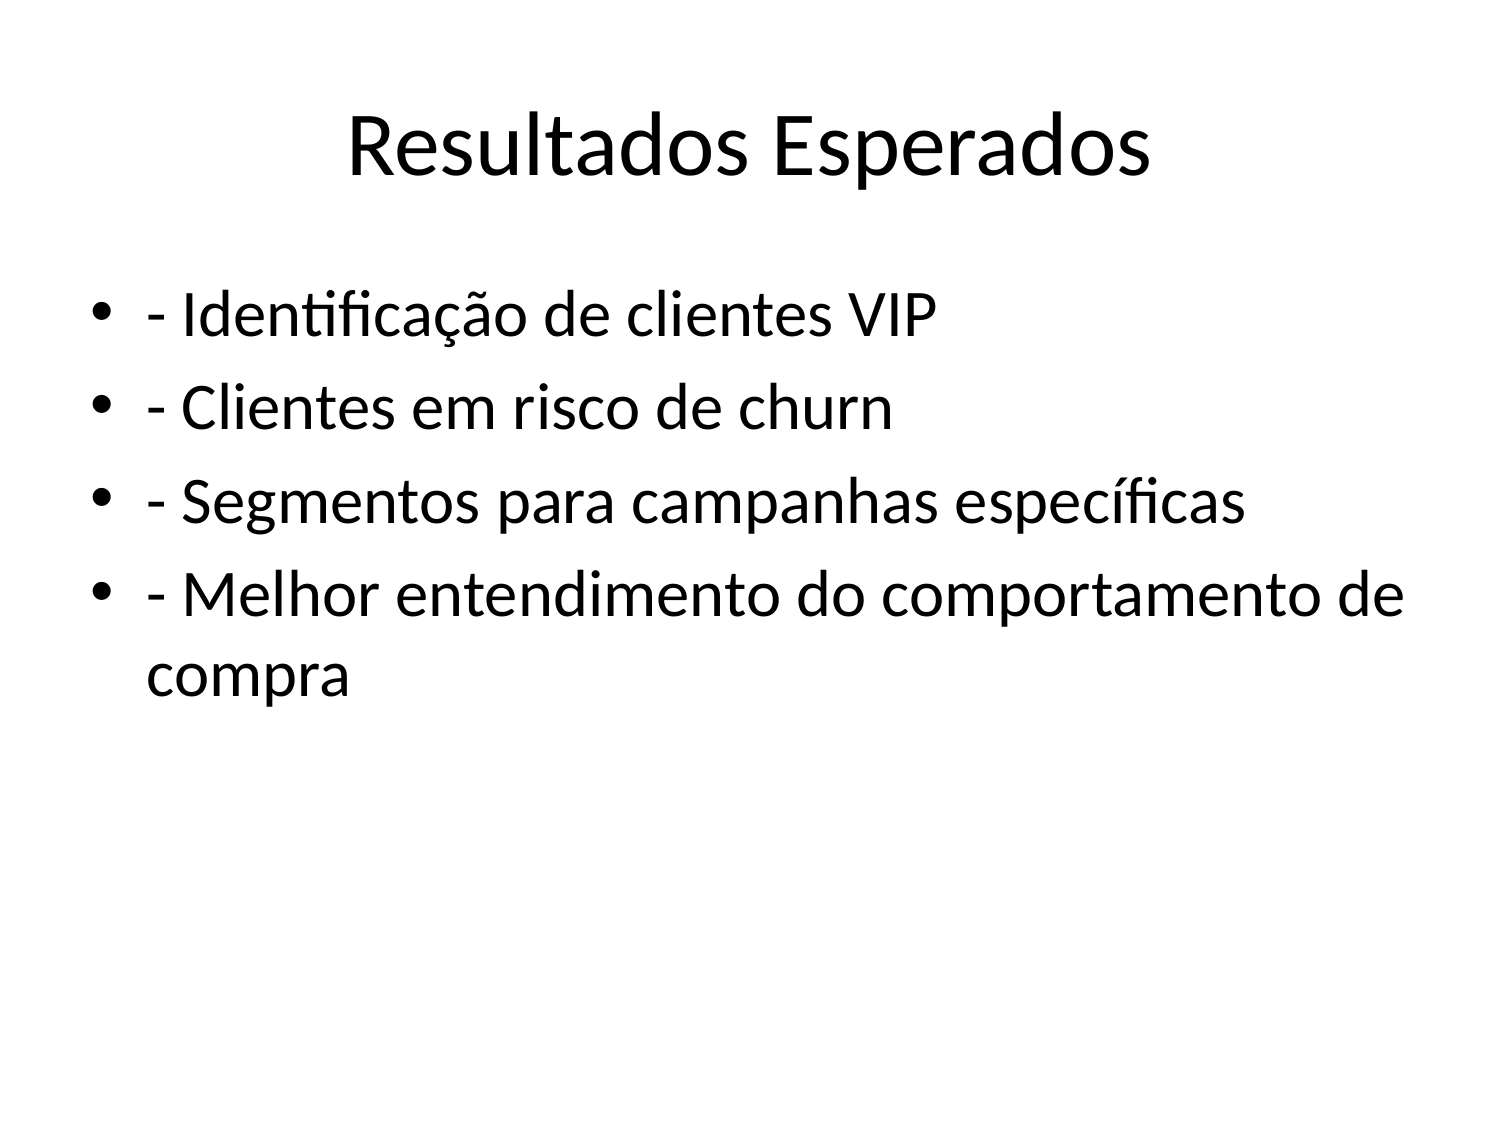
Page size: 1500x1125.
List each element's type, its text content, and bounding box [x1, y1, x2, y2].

title Resultados Esperados [75, 45, 1425, 233]
list - Identificação de clientes VIP - Clientes em risco de churn - Segmentos para campanhas específicas - Melhor entendimento do comportamento de compra [75, 262, 1425, 1005]
